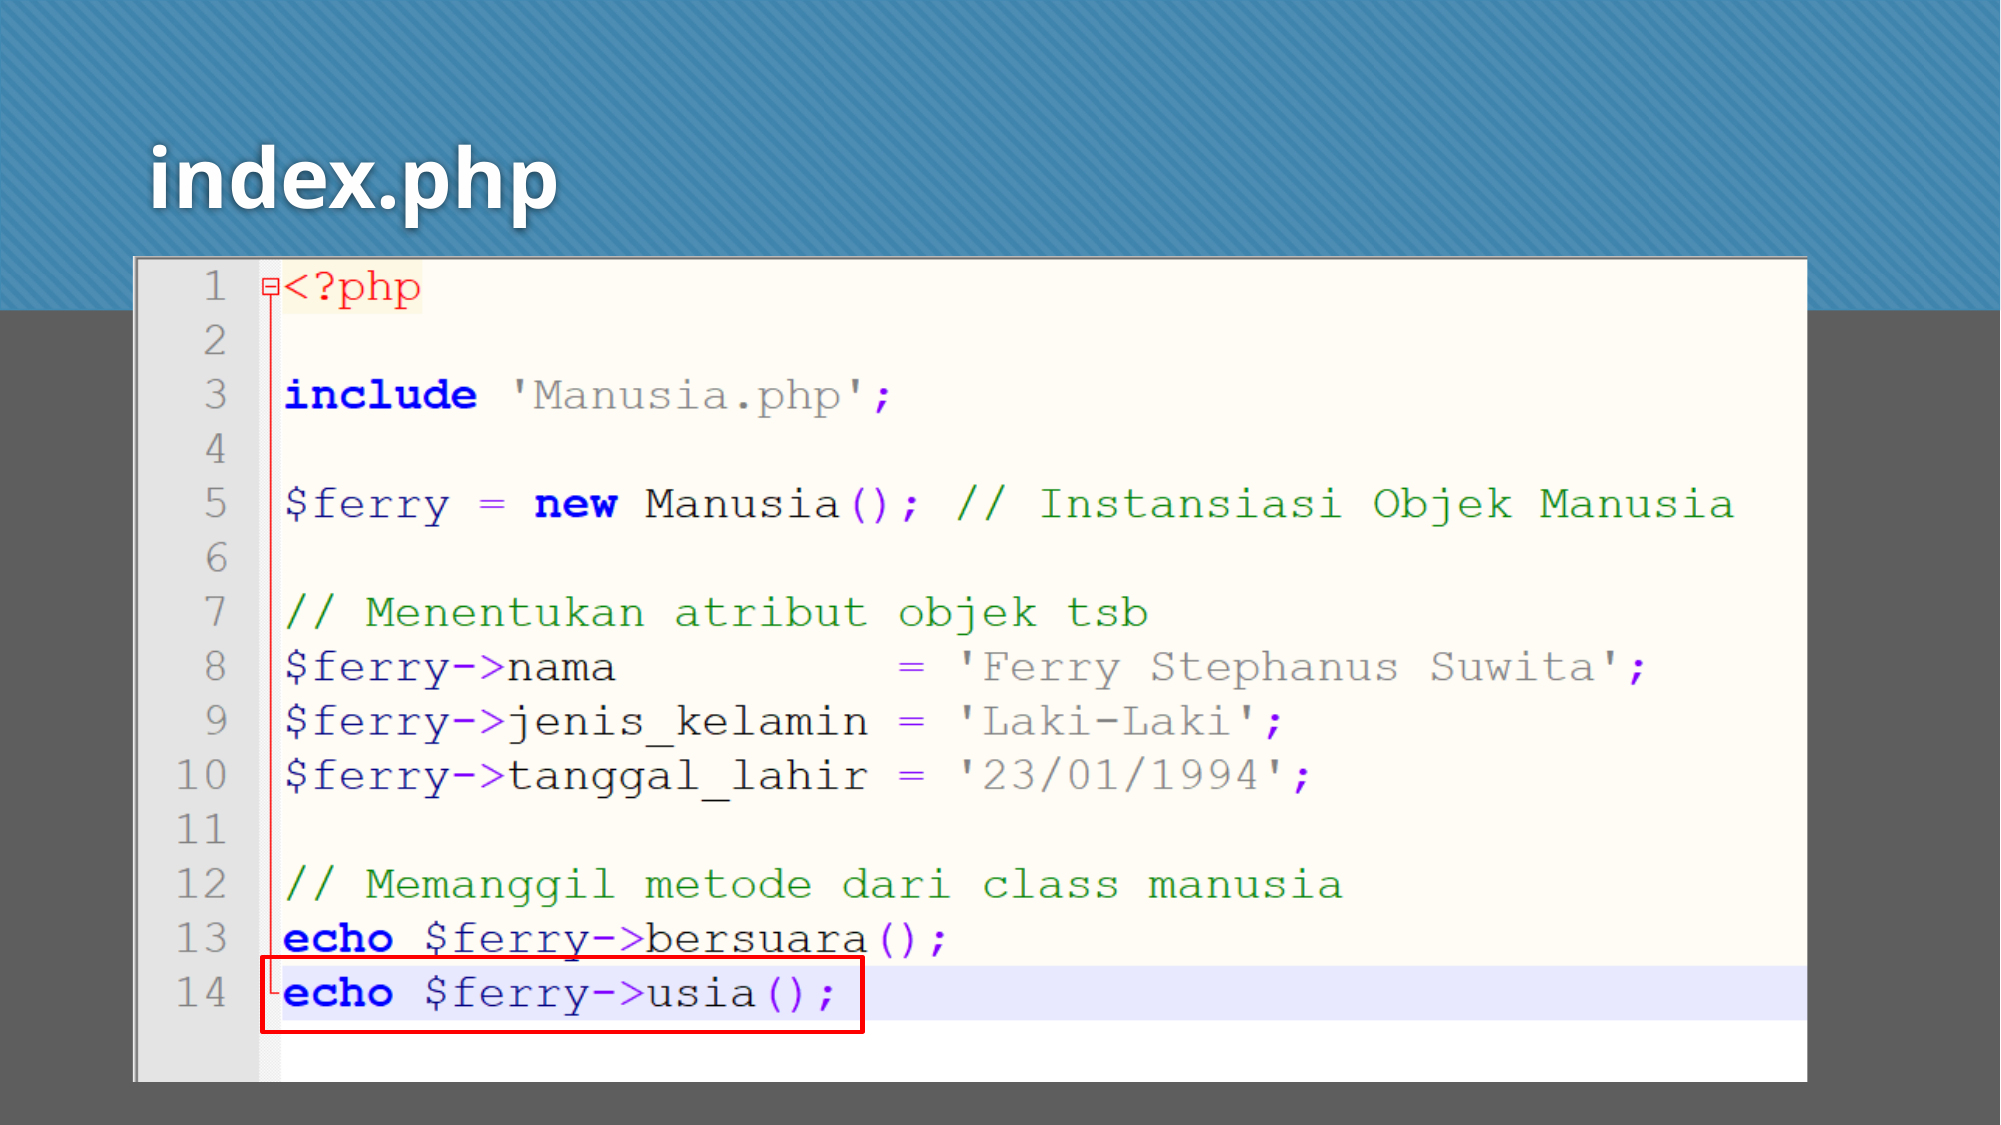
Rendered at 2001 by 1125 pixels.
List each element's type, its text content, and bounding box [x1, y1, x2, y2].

title index.php [132, 73, 1868, 233]
picture [132, 256, 1808, 1082]
